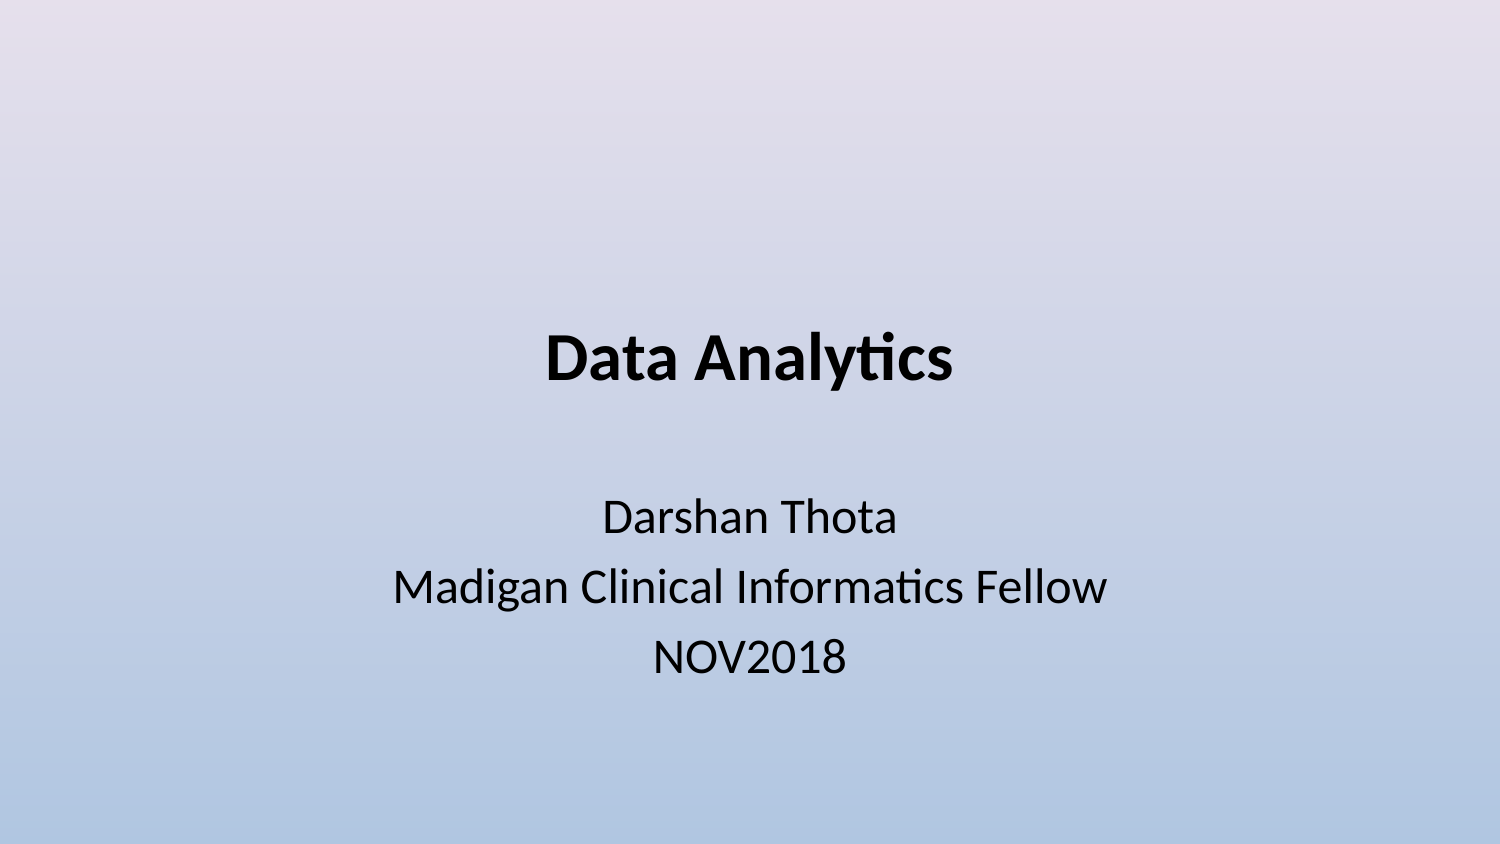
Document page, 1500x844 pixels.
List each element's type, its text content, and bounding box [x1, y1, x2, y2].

title Data Analytics [112, 262, 1388, 443]
subtitle Darshan Thota Madigan Clinical Informatics Fellow NOV2018 [225, 478, 1275, 694]
